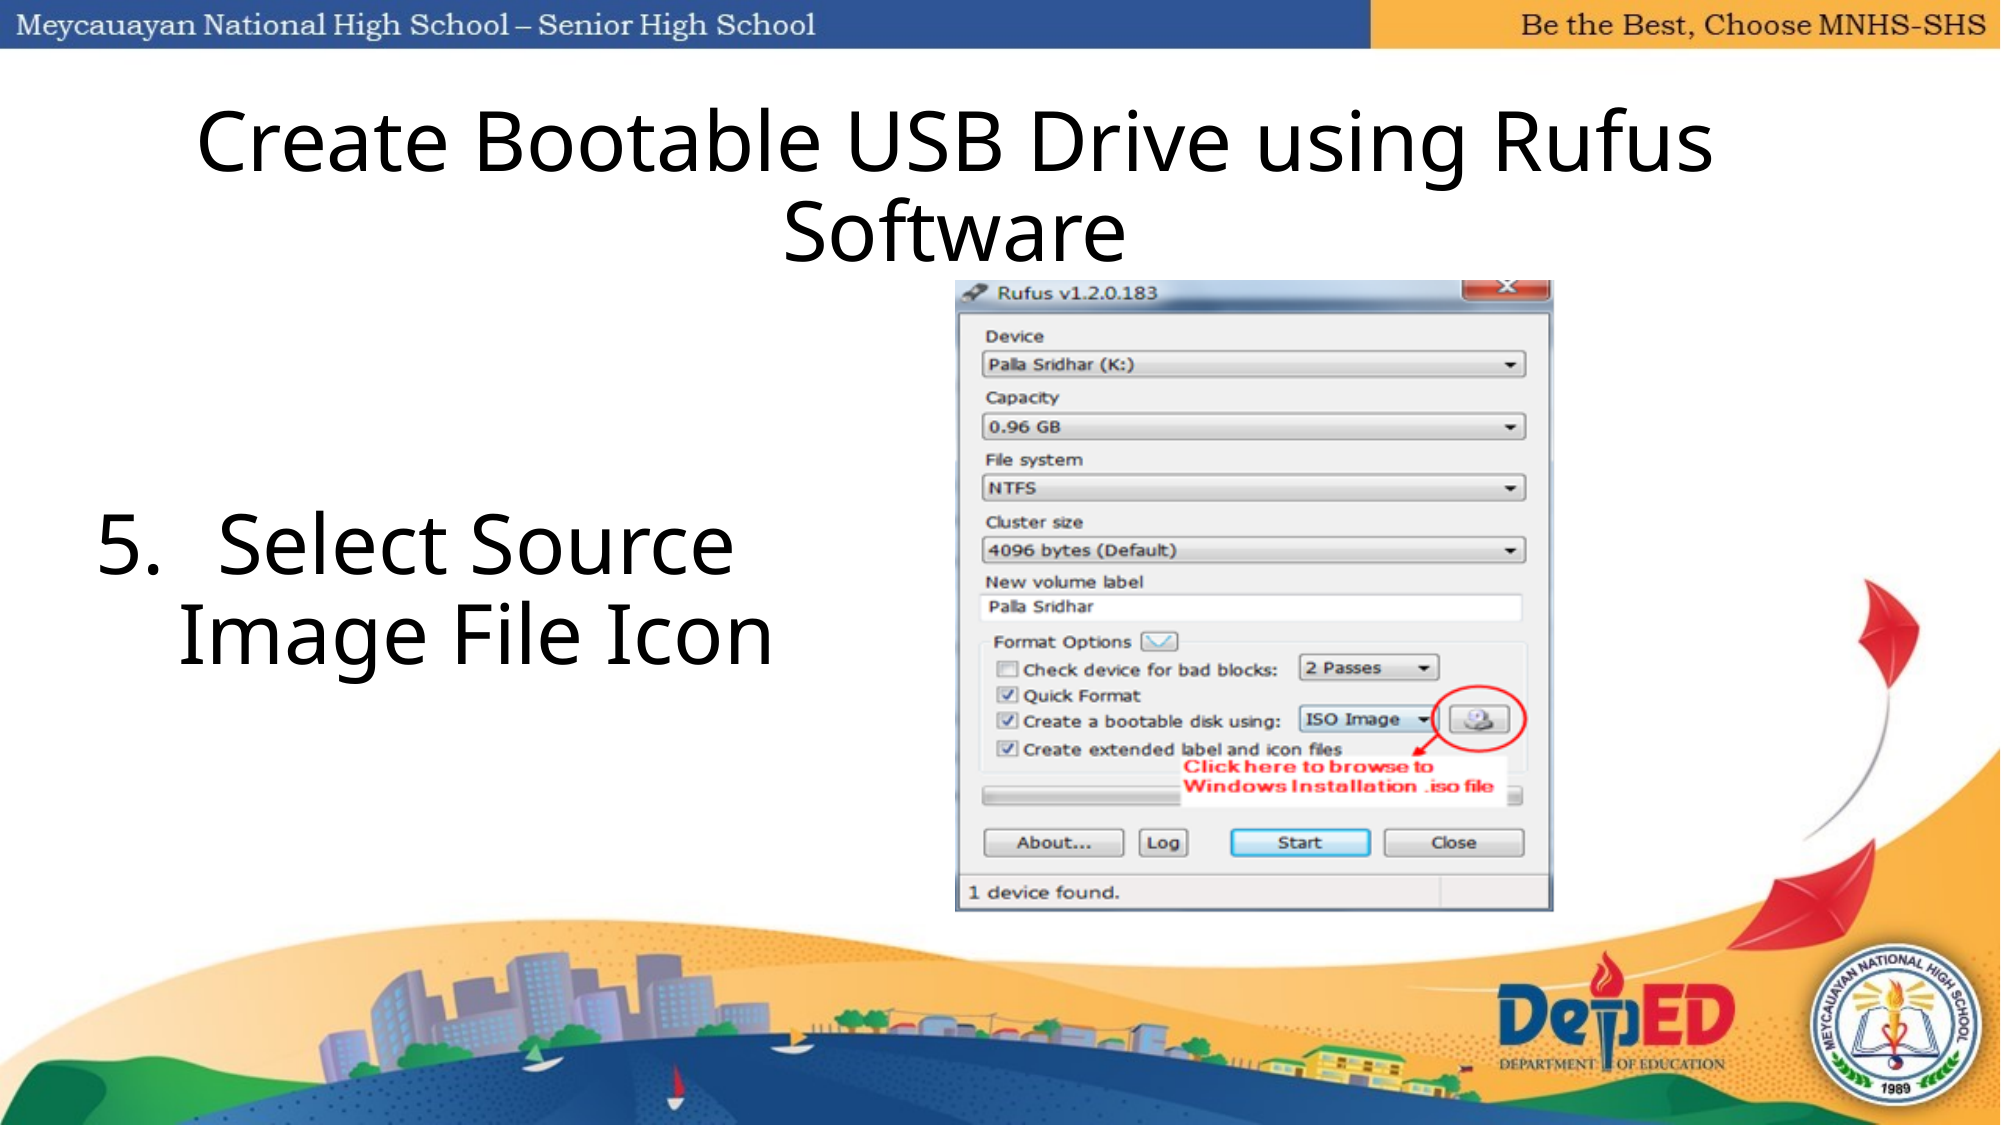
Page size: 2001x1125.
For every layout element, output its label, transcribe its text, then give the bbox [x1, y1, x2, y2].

text_box Select Source Image File Icon [38, 280, 795, 905]
picture [0, 0, 2001, 1125]
title Create Bootable USB Drive using Rufus Software [93, 97, 1819, 281]
